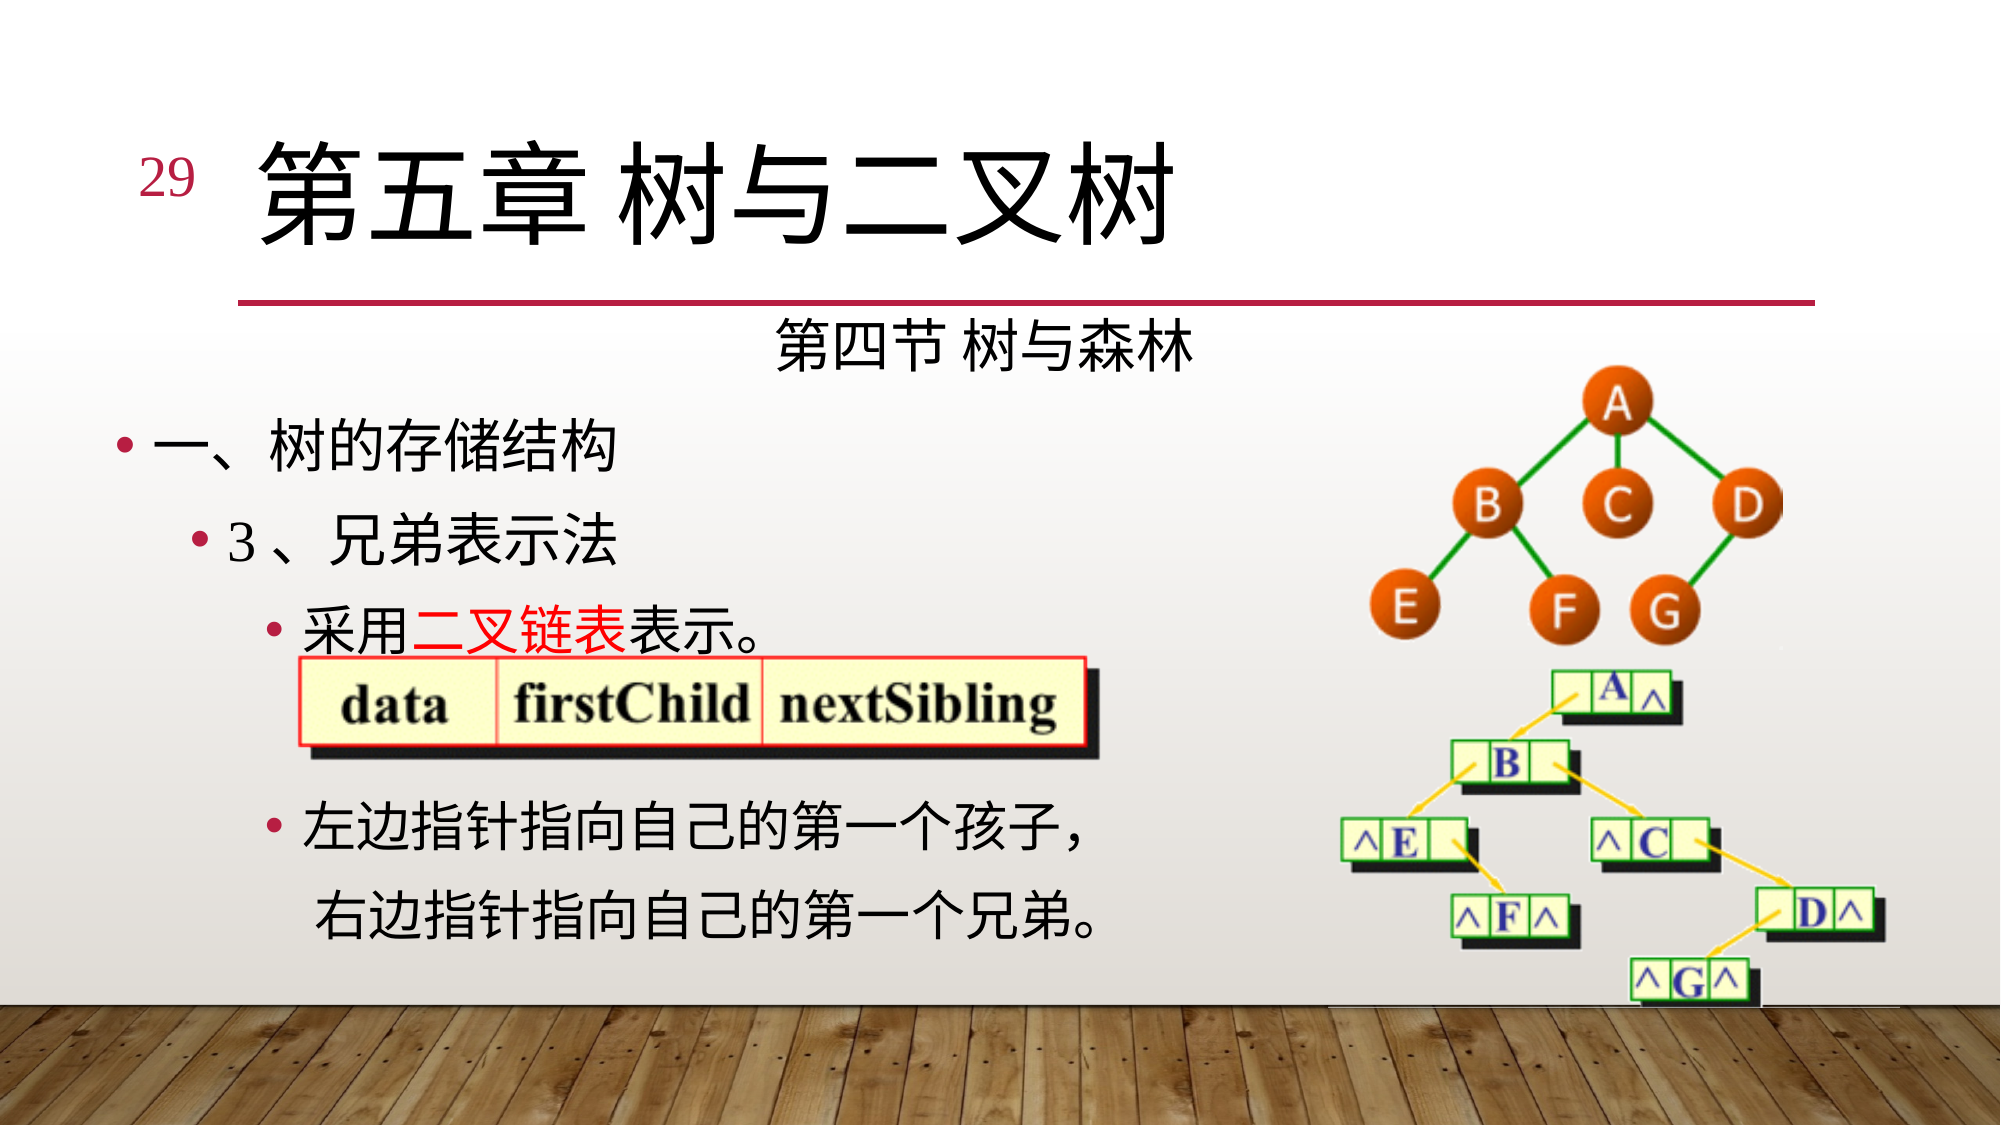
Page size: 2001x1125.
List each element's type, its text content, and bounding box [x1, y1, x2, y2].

picture [292, 639, 1109, 767]
title 第五章 树与二叉树 [238, 131, 1814, 305]
picture [1360, 351, 1784, 650]
picture [0, 663, 2000, 1125]
text_box 第四节 树与森林 [758, 301, 1666, 387]
slide_number 29 [78, 131, 212, 214]
list 一、树的存储结构 3、兄弟表示法 采用二叉链表表示。 左边指针指向自己的第一个孩子， 右边指针指向自己的第一个兄弟。 [100, 387, 1900, 1088]
